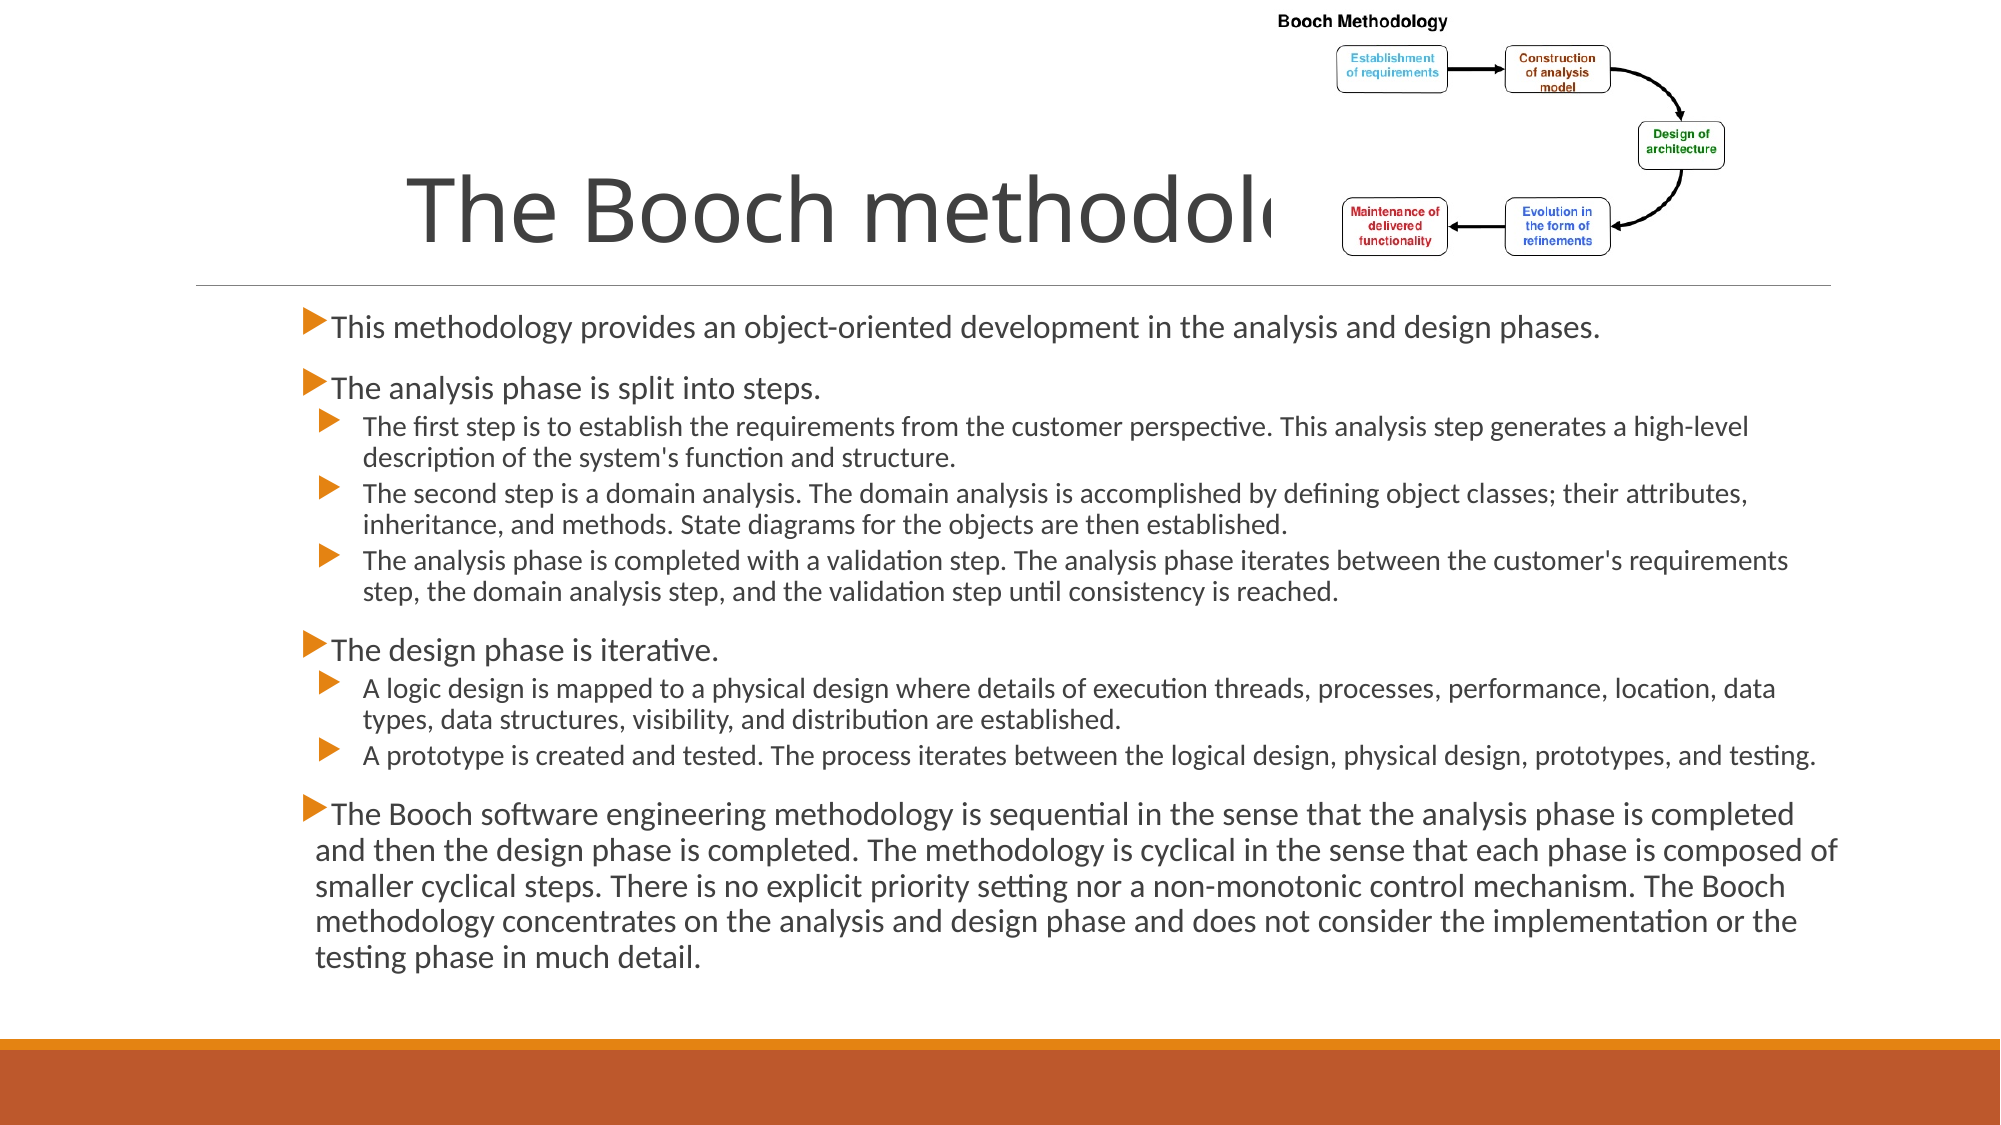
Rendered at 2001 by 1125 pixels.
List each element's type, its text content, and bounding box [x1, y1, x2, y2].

list This methodology provides an object-oriented development in the analysis and design phases. The analysis phase is split into steps. The first step is to establish the requirements from the customer perspective. This analysis step generates a high-level description of the system's function and structure. The second step is a domain analysis. The domain analysis is accomplished by defining object classes; their attributes, inheritance, and methods. State diagrams for the objects are then established. The analysis phase is completed with a validation step. The analysis phase iterates between the customer's requirements step, the domain analysis step, and the validation step until consistency is reached. The design phase is iterative. A logic design is mapped to a physical design where details of execution threads, processes, performance, location, data types, data structures, visibility, and distribution are established. A prototype is created and tested. The process iterates between the logical design, physical design, prototypes, and testing. The Booch software engineering methodology is sequential in the sense that the analysis phase is completed and then the design phase is completed. The methodology is cyclical in the sense that each phase is composed of smaller cyclical steps. There is no explicit priority setting nor a non-monotonic control mechanism. The Booch methodology concentrates on the analysis and design phase and does not consider the implementation or the testing phase in much detail. [300, 302, 1846, 993]
title The Booch methodology [391, 152, 1269, 269]
picture [1271, 6, 1738, 267]
